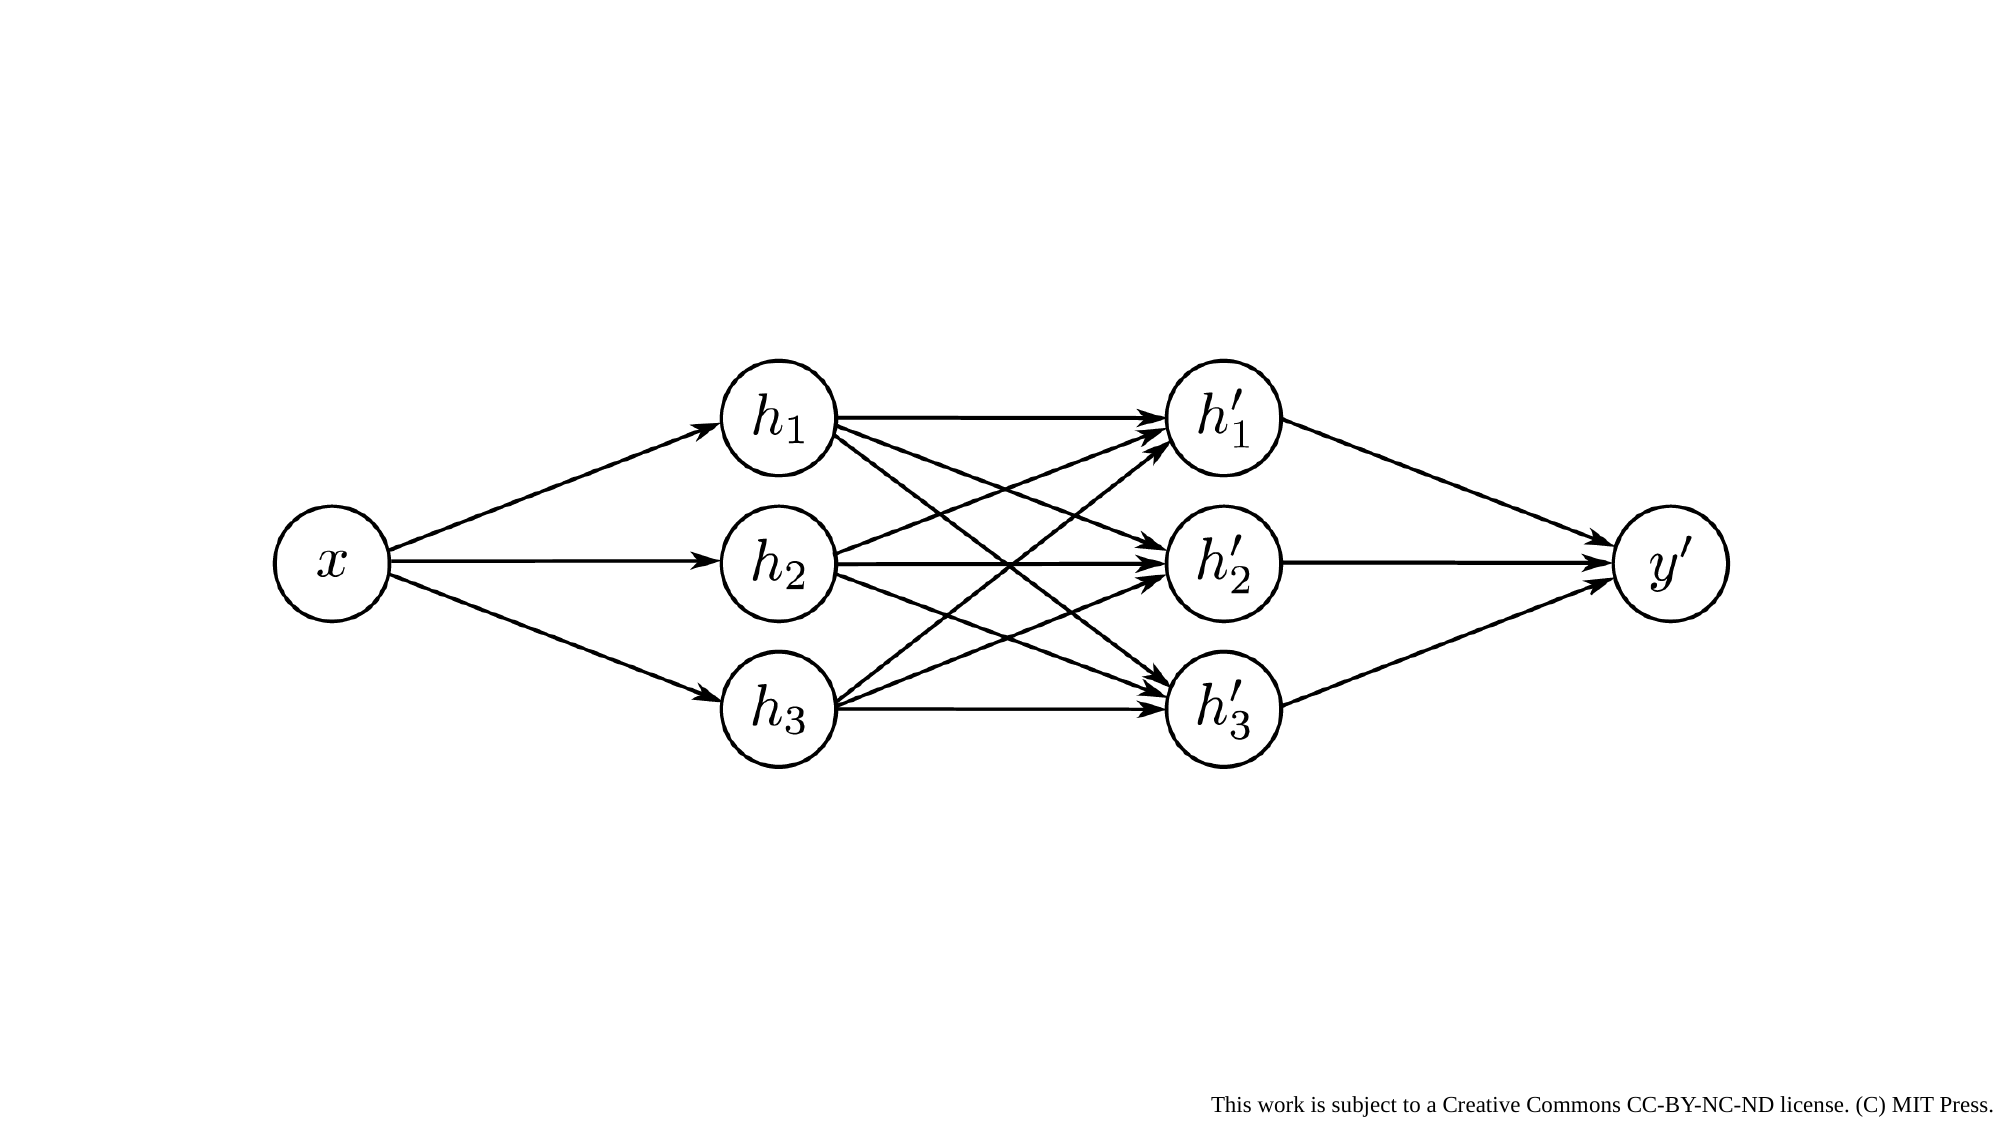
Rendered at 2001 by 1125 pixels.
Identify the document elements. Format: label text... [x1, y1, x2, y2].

text_box This work is subject to a Creative Commons CC-BY-NC-ND license. (C) MIT Press. [1196, 1082, 2000, 1125]
picture [0, 348, 2000, 777]
